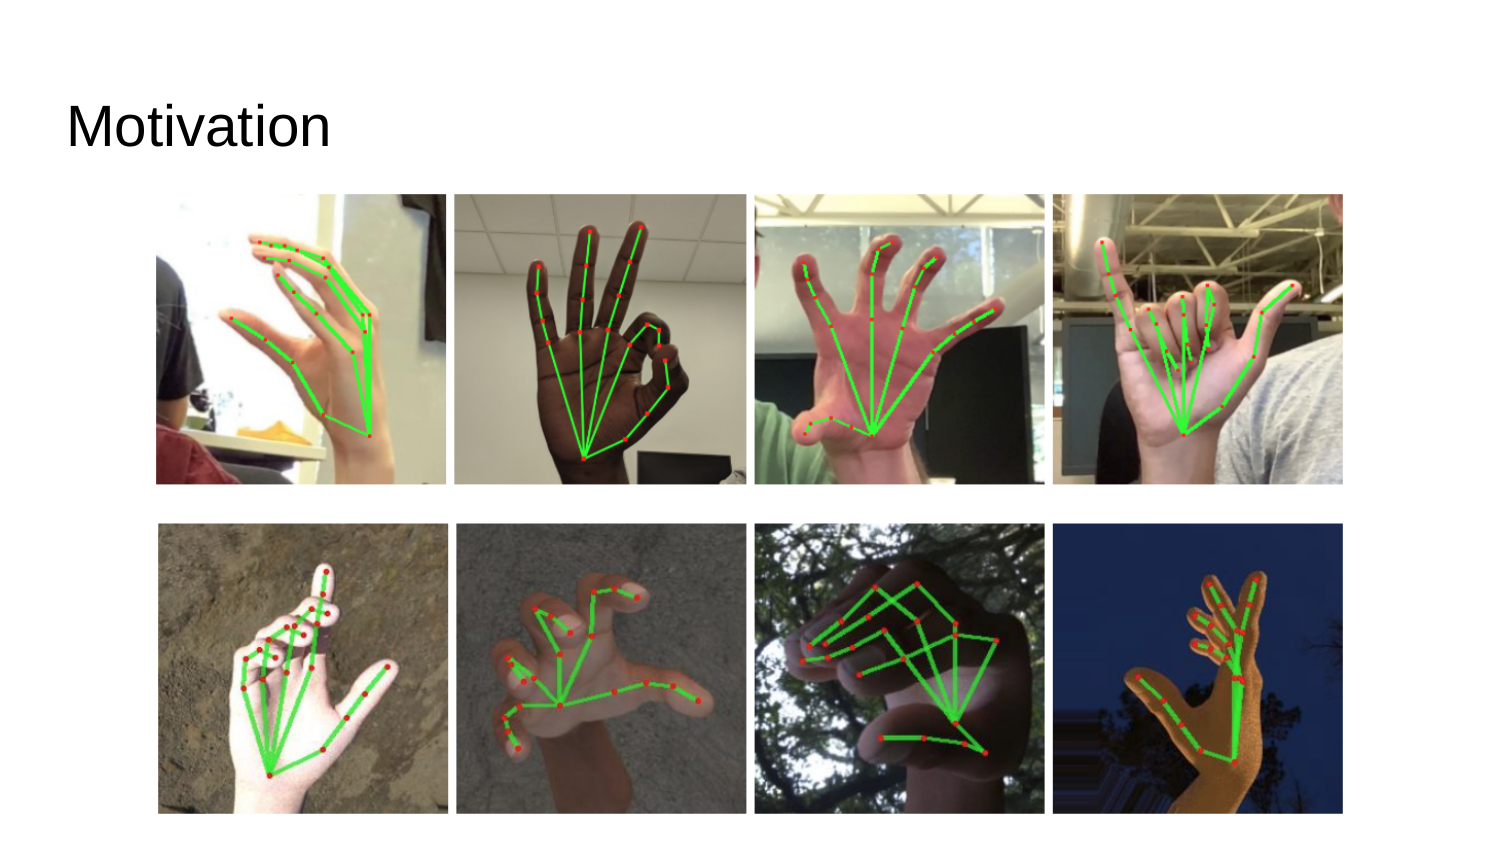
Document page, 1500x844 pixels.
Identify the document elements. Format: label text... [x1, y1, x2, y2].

picture [151, 188, 1349, 822]
title Motivation [51, 72, 1449, 167]
